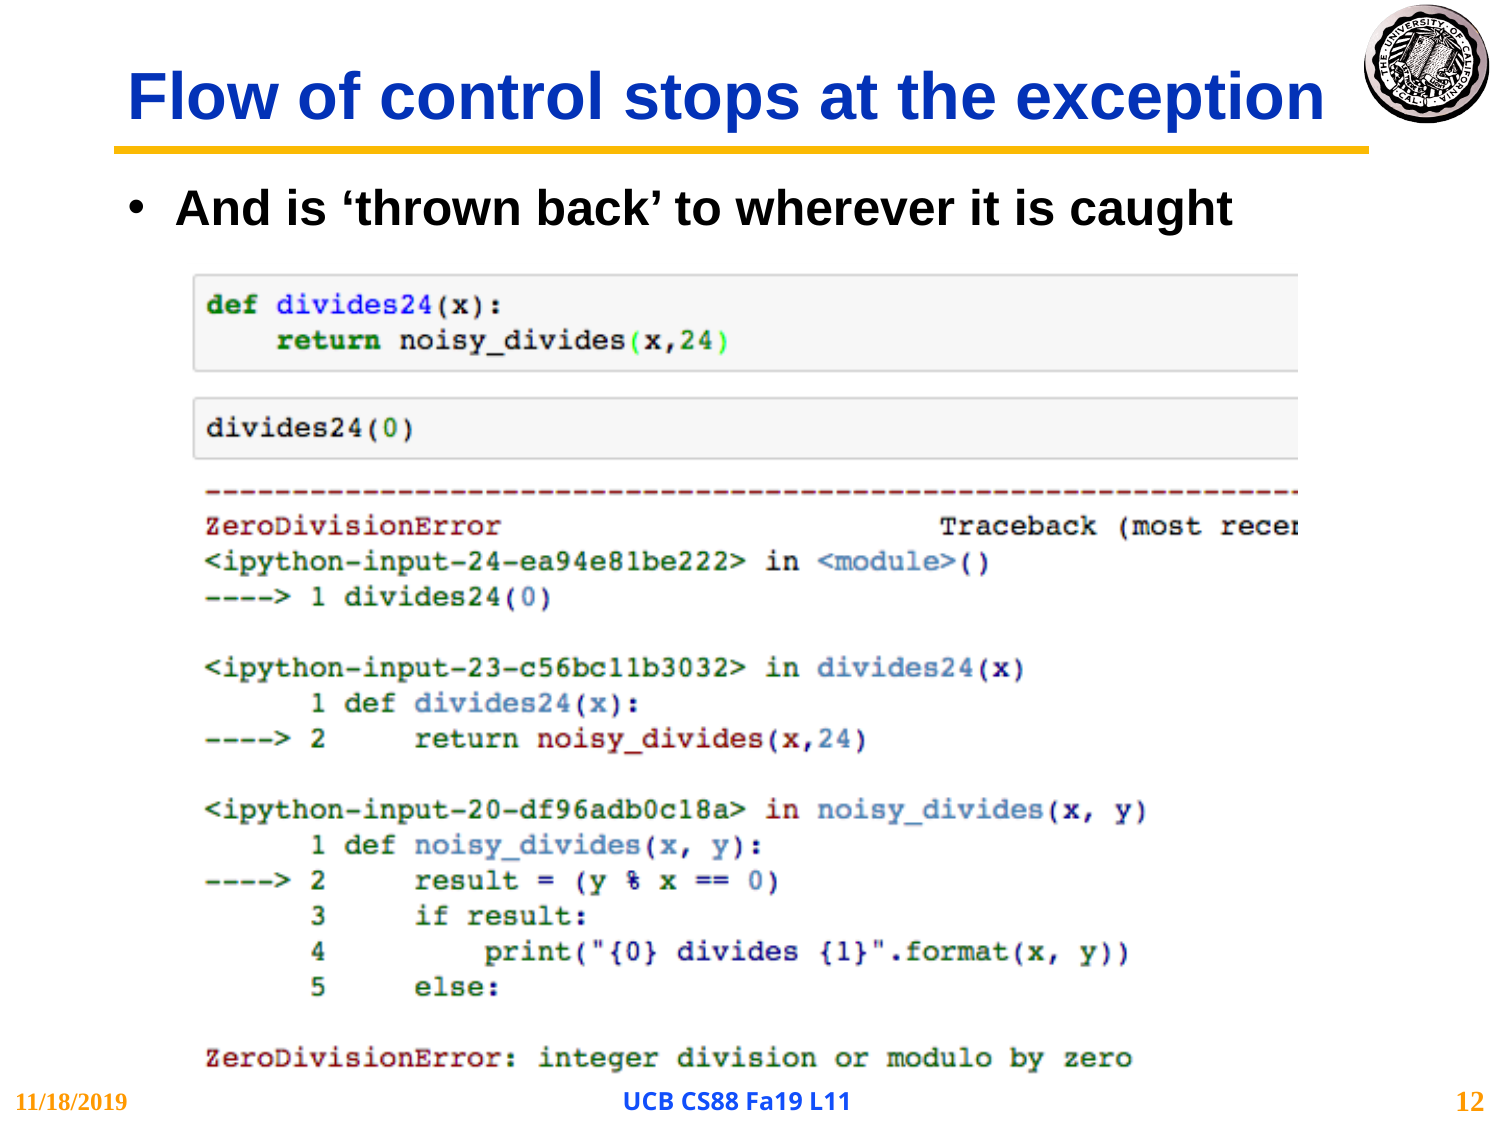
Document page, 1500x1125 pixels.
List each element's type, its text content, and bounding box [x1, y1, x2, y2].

footer UCB CS88 Fa19 L11 [500, 1094, 975, 1125]
picture [187, 262, 1299, 1086]
list And is ‘thrown back’ to wherever it is caught [112, 174, 1363, 1038]
title Flow of control stops at the exception [112, 37, 1375, 159]
slide_number 12 [1412, 1074, 1500, 1125]
picture [1350, 0, 1500, 127]
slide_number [0, 1074, 250, 1125]
